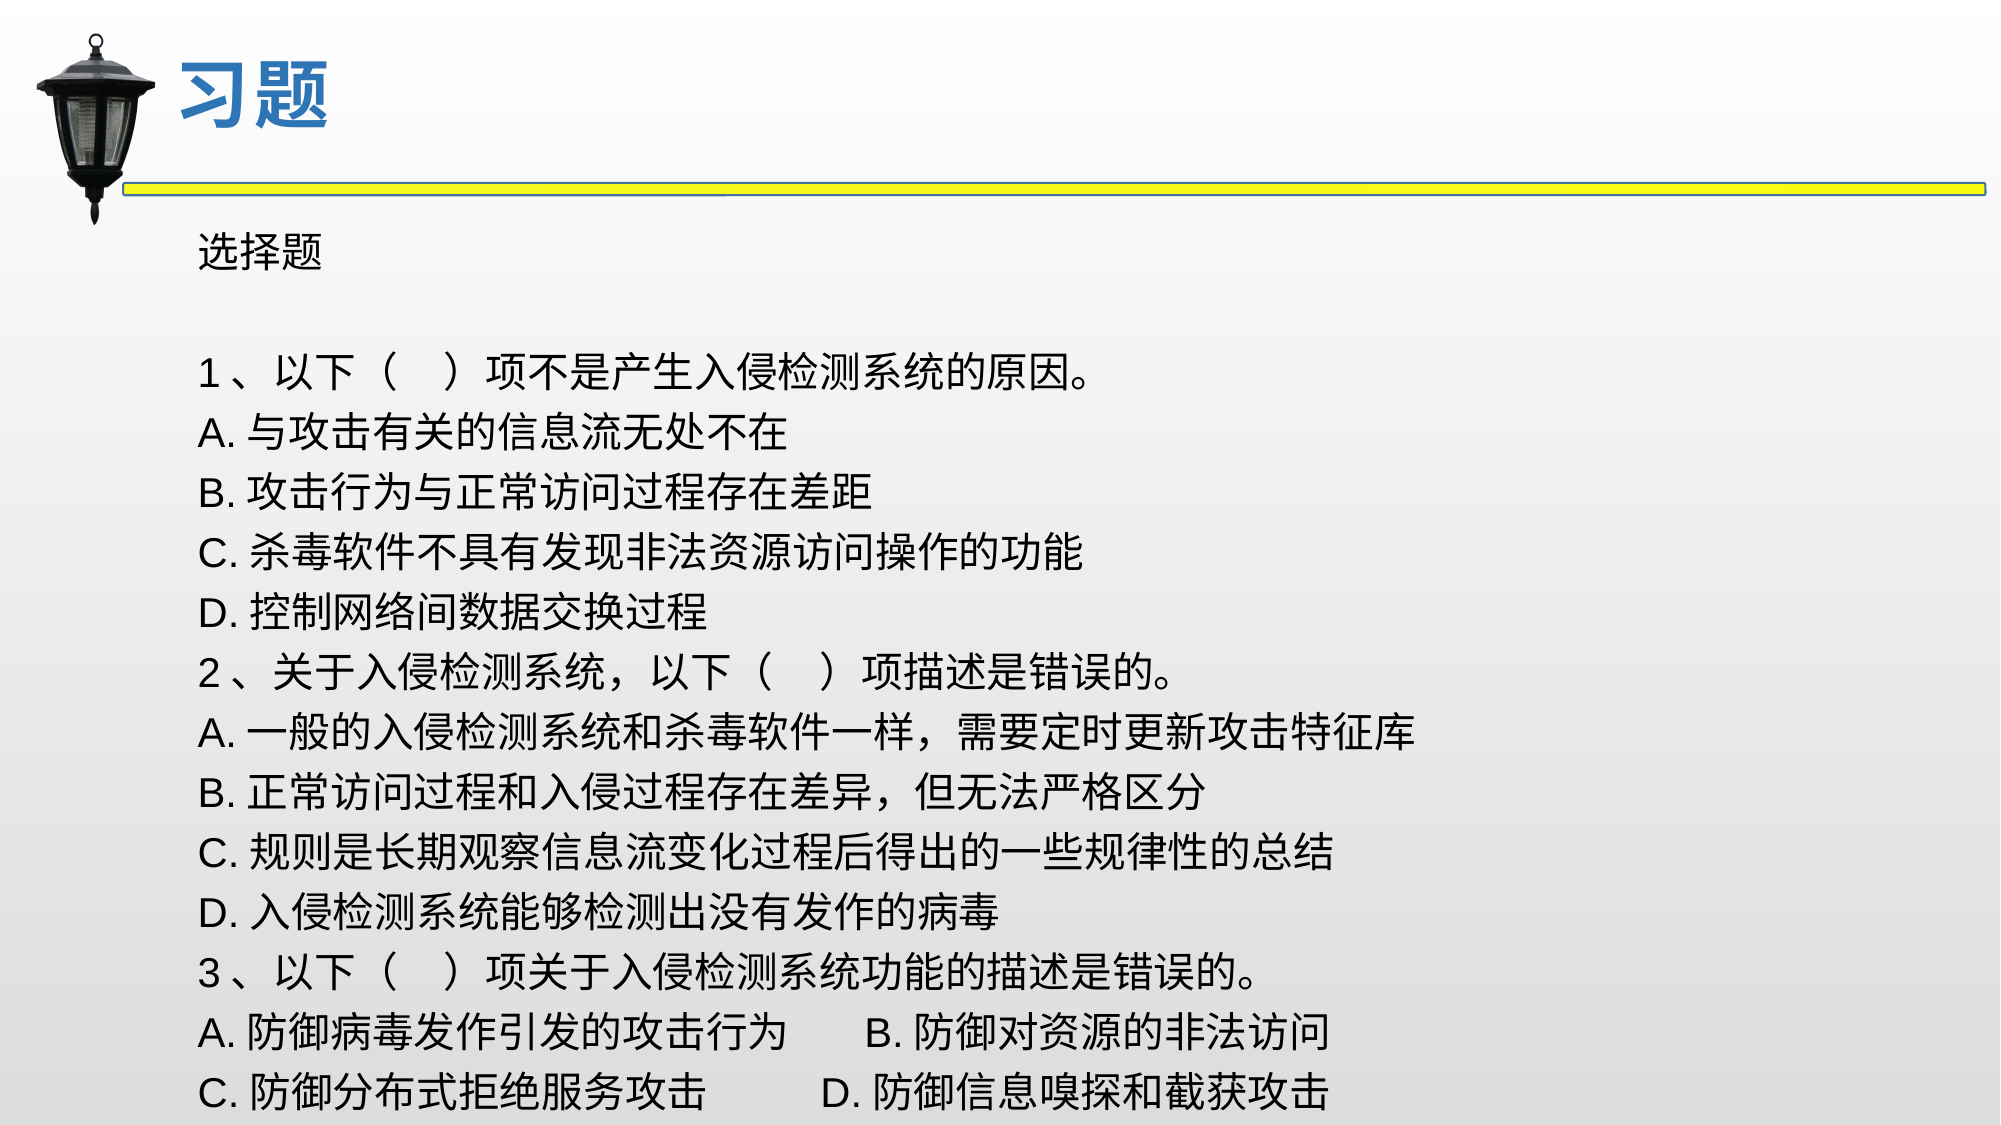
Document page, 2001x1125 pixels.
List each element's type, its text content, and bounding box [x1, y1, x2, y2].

text_box 选择题 1、以下（ ）项不是产生入侵检测系统的原因。 A.与攻击有关的信息流无处不在 B.攻击行为与正常访问过程存在差距 C.杀毒软件不具有发现非法资源访问操作的功能 D.控制网络间数据交换过程 2、关于入侵检测系统，以下（ ）项描述是错误的。 A.一般的入侵检测系统和杀毒软件一样，需要定时更新攻击特征库 B.正常访问过程和入侵过程存在差异，但无法严格区分 C.规则是长期观察信息流变化过程后得出的一些规律性的总结 D.入侵检测系统能够检测出没有发作的病毒 3、以下（ ）项关于入侵检测系统功能的描述是错误的。 A.防御病毒发作引发的攻击行为 B.防御对资源的非法访问 C.防御分布式拒绝服务攻击 D.防御信息嗅探和截获攻击 [182, 234, 1859, 1124]
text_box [30, 26, 1986, 234]
